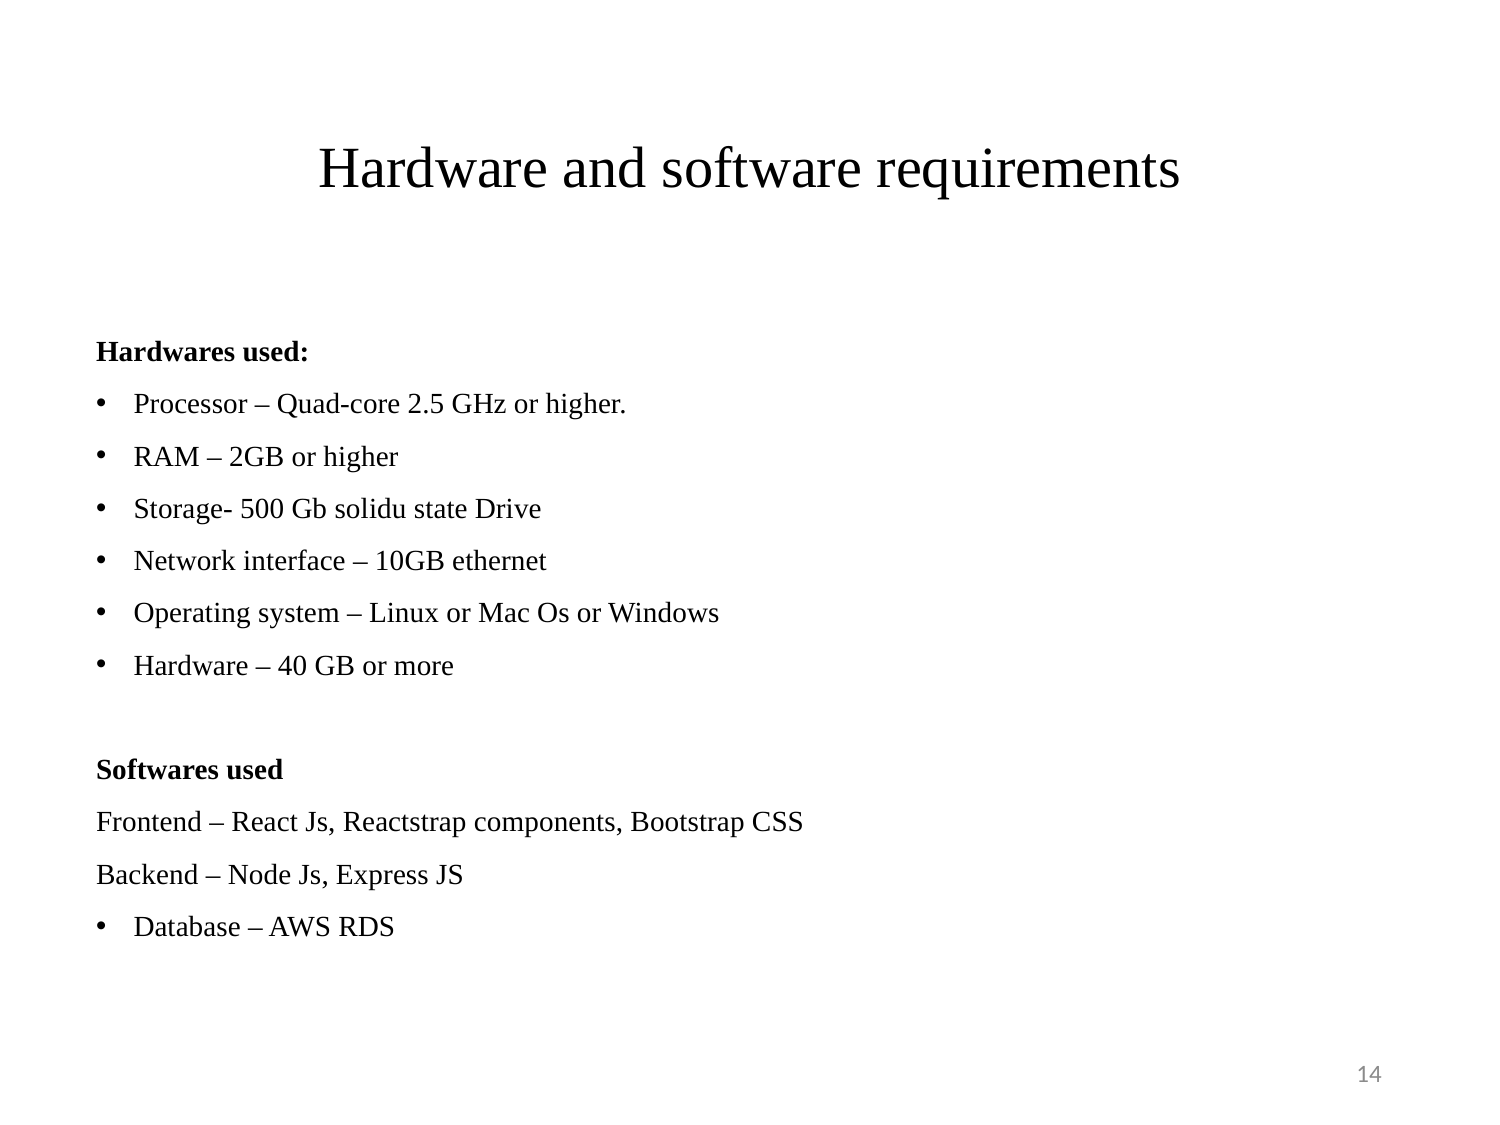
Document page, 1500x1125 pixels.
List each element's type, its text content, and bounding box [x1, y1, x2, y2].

slide_number 14 [1059, 1042, 1397, 1103]
list Hardwares used: Processor – Quad-core 2.5 GHz or higher. RAM – 2GB or higher Storage- 500 Gb solidu state Drive Network interface – 10GB ethernet Operating system – Linux or Mac Os or Windows Hardware – 40 GB or more Softwares used Frontend – React Js, Reactstrap components, Bootstrap CSS Backend – Node Js, Express JS Database – AWS RDS [81, 328, 1375, 1043]
title Hardware and software requirements [103, 59, 1397, 278]
